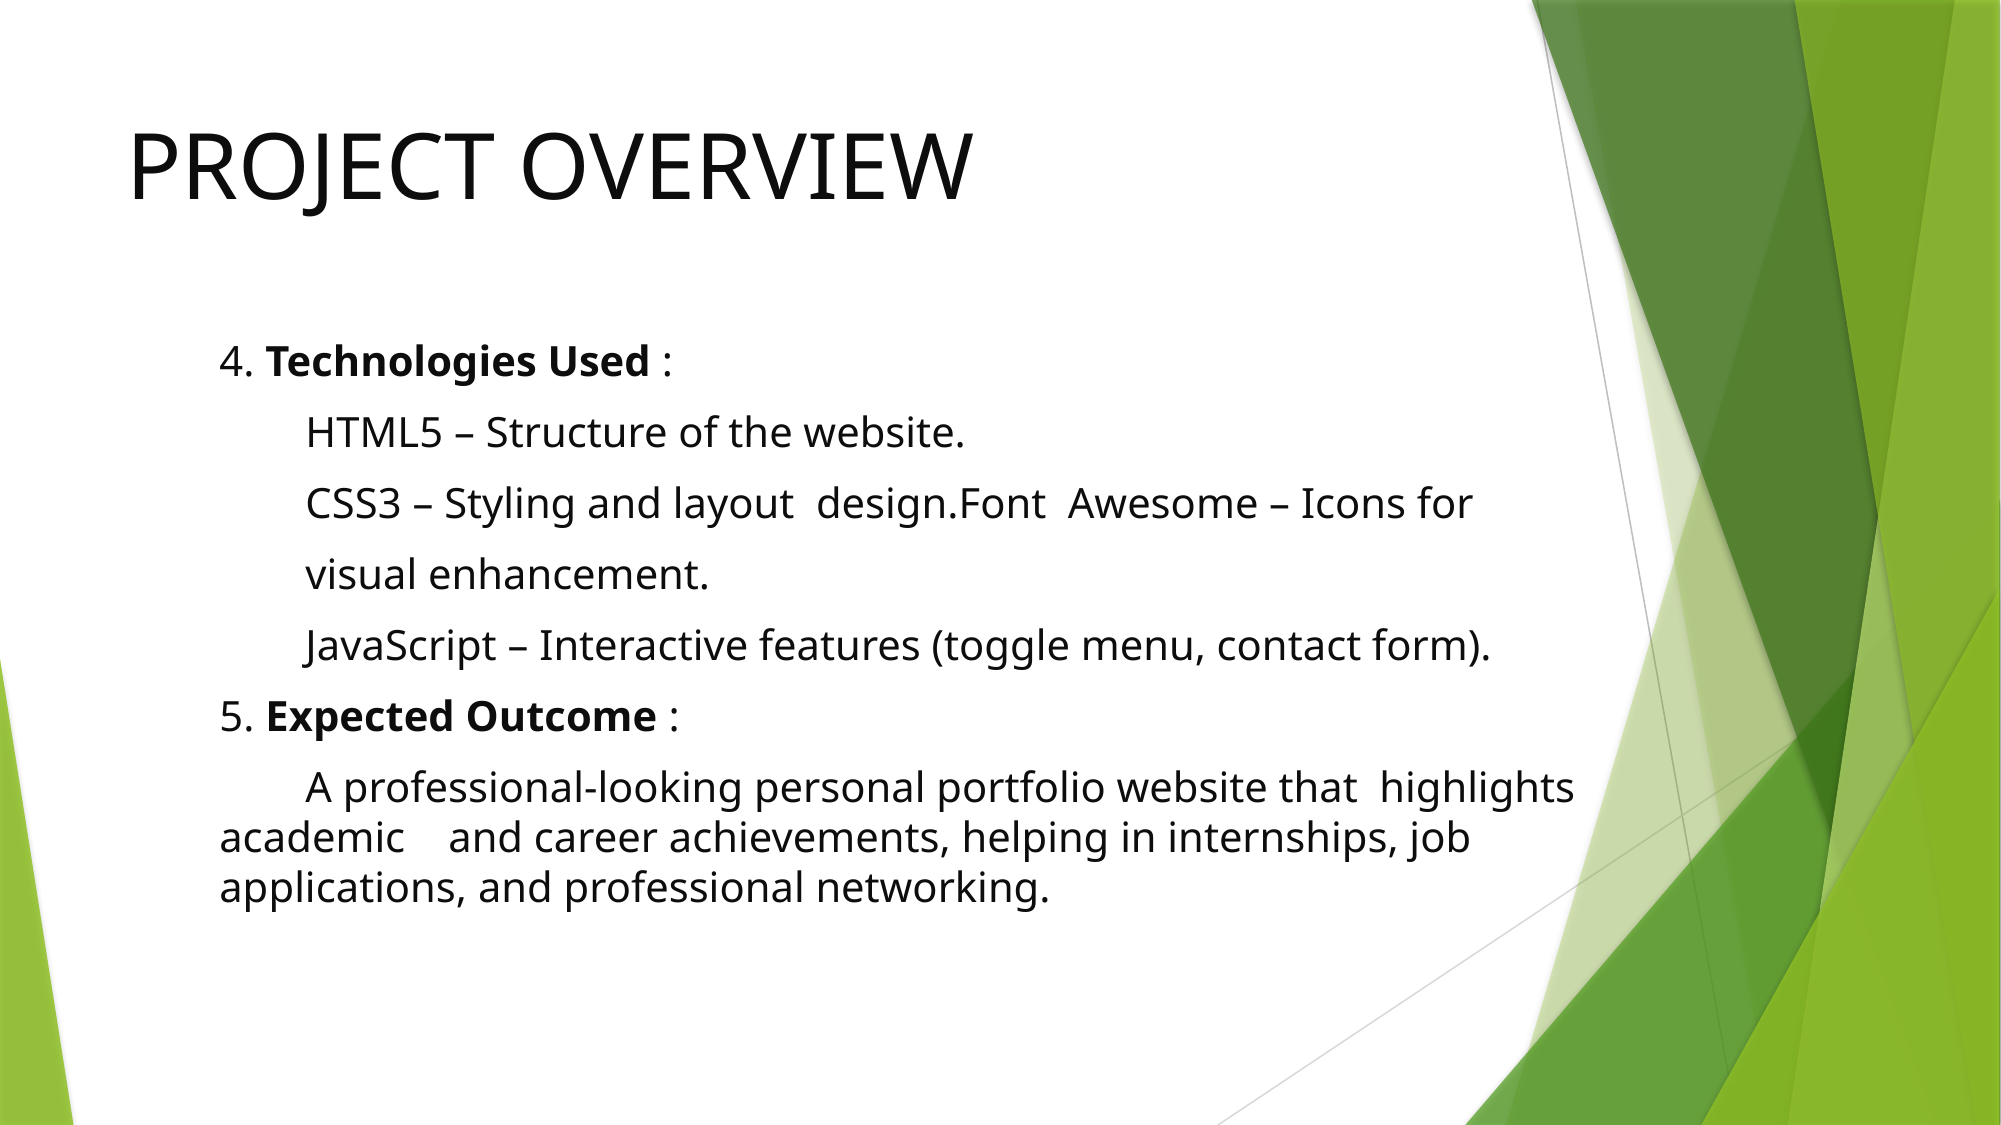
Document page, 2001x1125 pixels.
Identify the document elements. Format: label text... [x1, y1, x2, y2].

title PROJECT OVERVIEW [111, 99, 1522, 317]
list 4. Technologies Used : HTML5 – Structure of the website. CSS3 – Styling and layout design.Font Awesome – Icons for visual enhancement. JavaScript – Interactive features (toggle menu, contact form). 5. Expected Outcome : A professional-looking personal portfolio website that highlights academic and career achievements, helping in internships, job applications, and professional networking. [204, 327, 1615, 1015]
